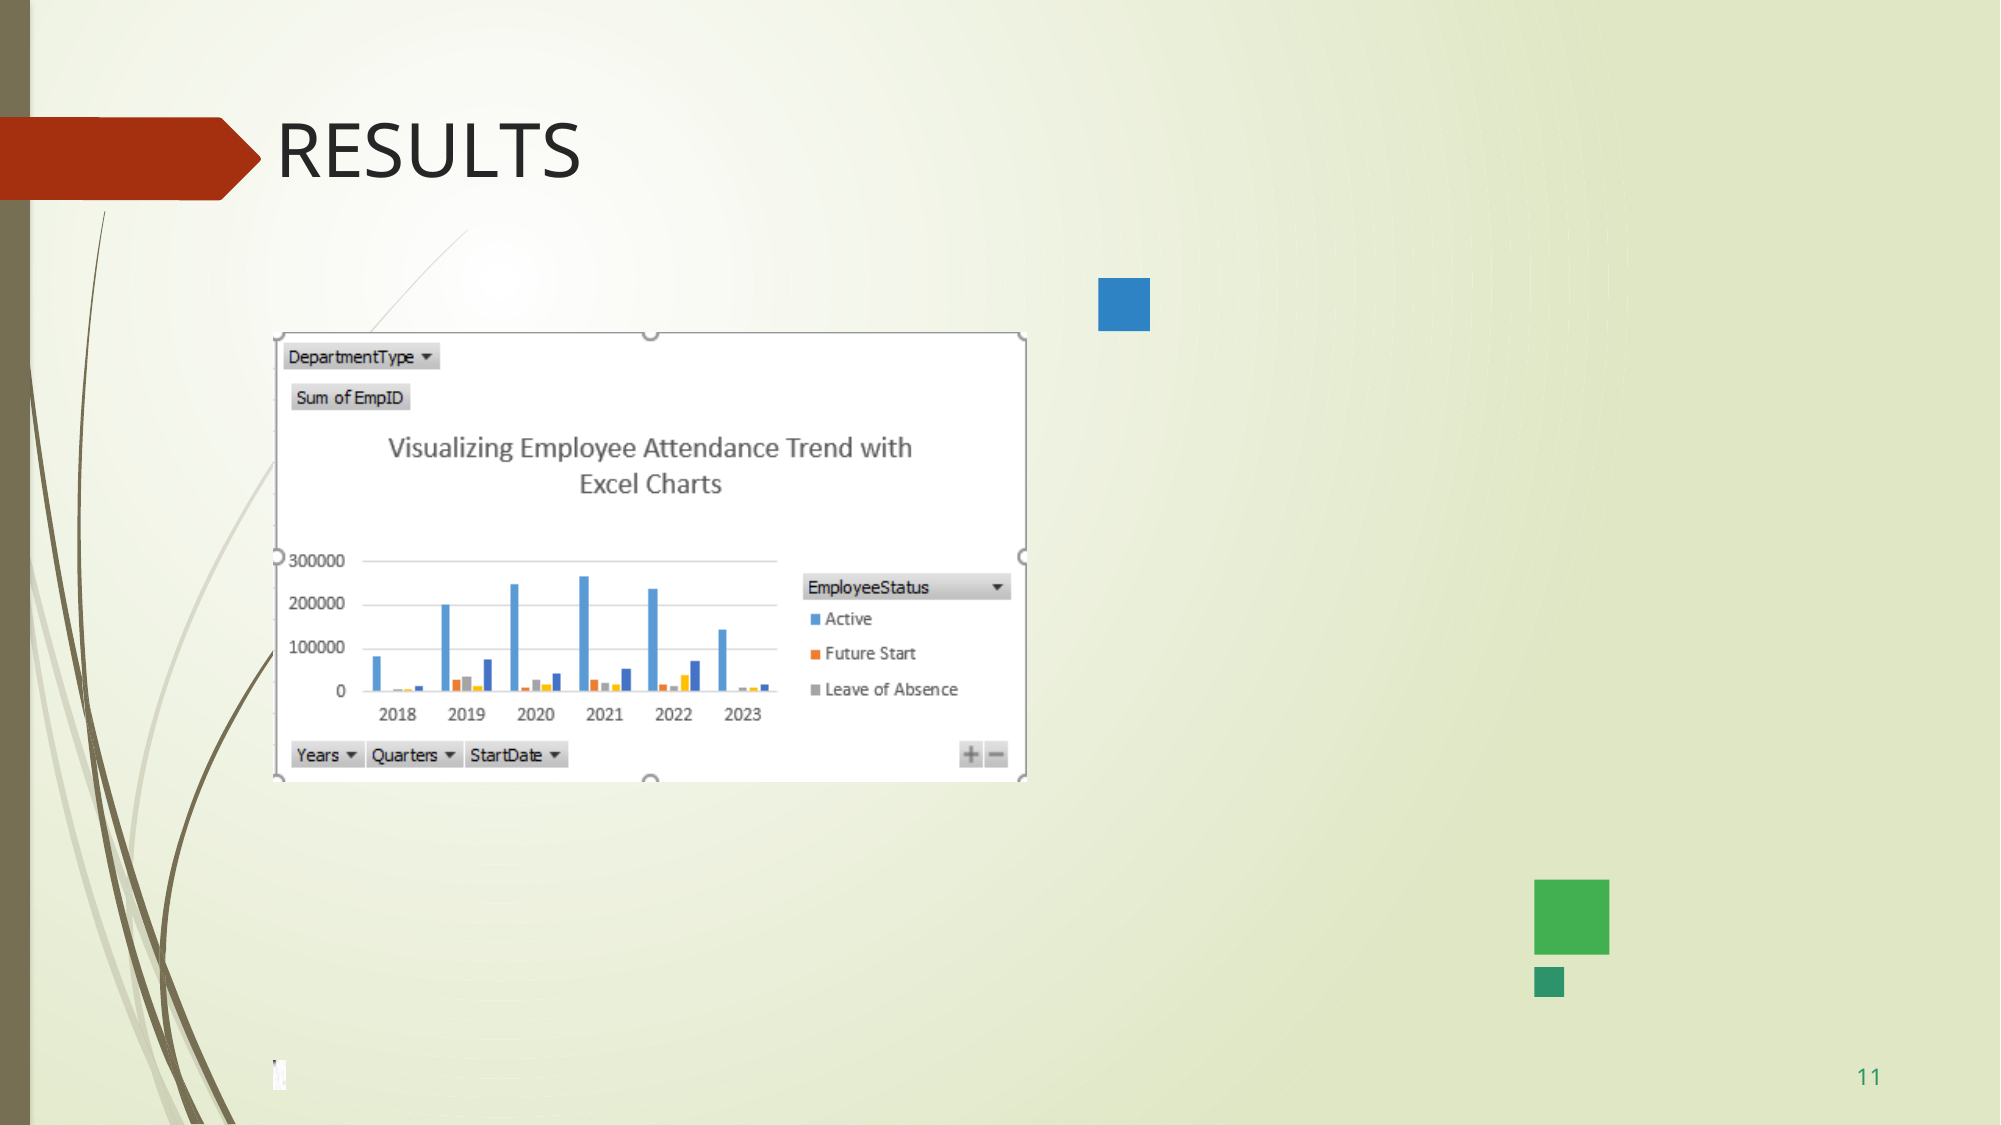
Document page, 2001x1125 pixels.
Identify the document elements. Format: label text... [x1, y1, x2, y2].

text_box [1534, 967, 1565, 997]
text_box 11 [1849, 1061, 1888, 1095]
picture [273, 332, 1027, 782]
title RESULTS [273, 99, 674, 291]
text_box [1098, 278, 1150, 332]
picture [273, 1060, 287, 1091]
text_box [1534, 879, 1610, 955]
